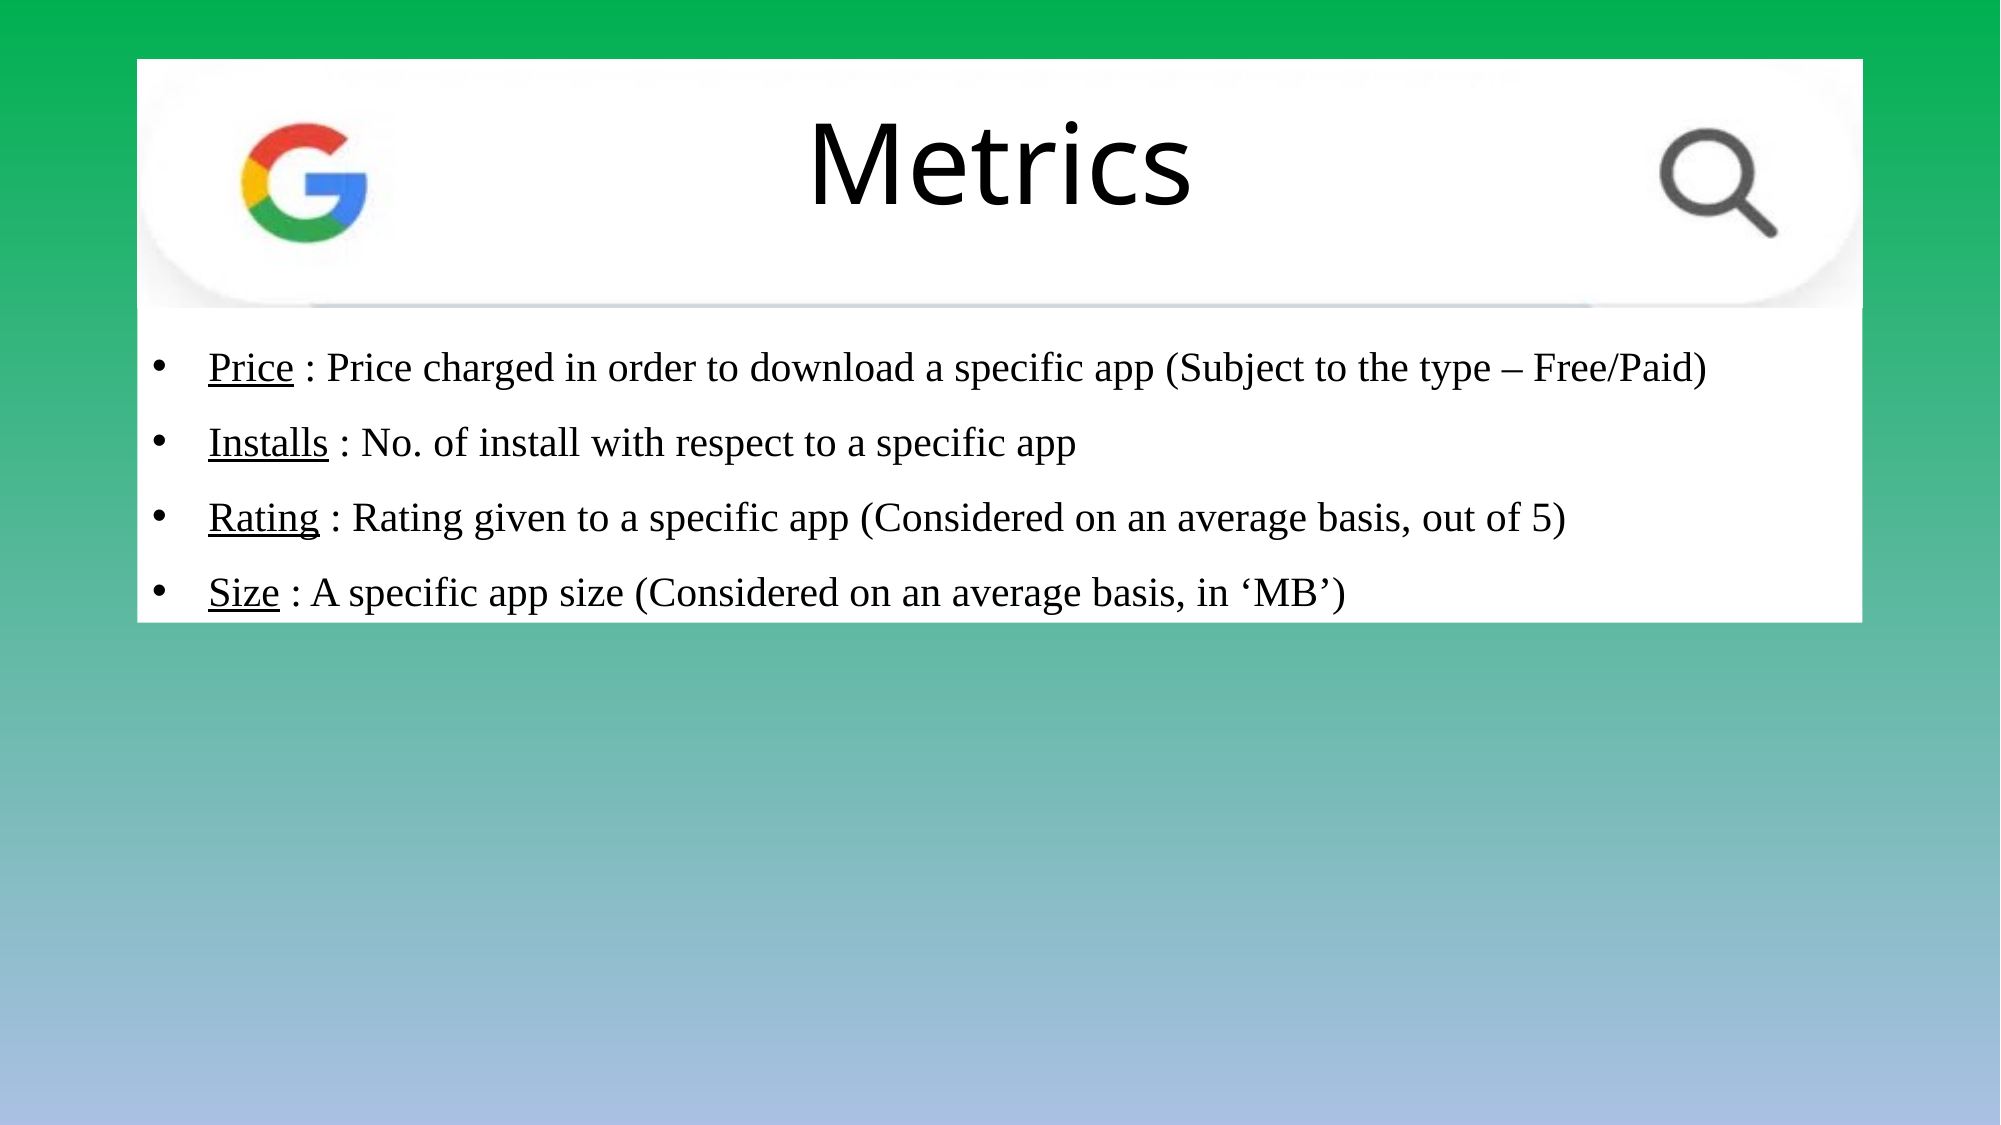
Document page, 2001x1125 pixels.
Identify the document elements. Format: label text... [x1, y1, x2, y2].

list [137, 59, 1863, 308]
text_box Price : Price charged in order to download a specific app (Subject to the type – Free/Paid) Installs : No. of install with respect to a specific app Rating : Rating given to a specific app (Considered on an average basis, out of 5) Size : A specific app size (Considered on an average basis, in ‘MB’) [137, 308, 1863, 623]
